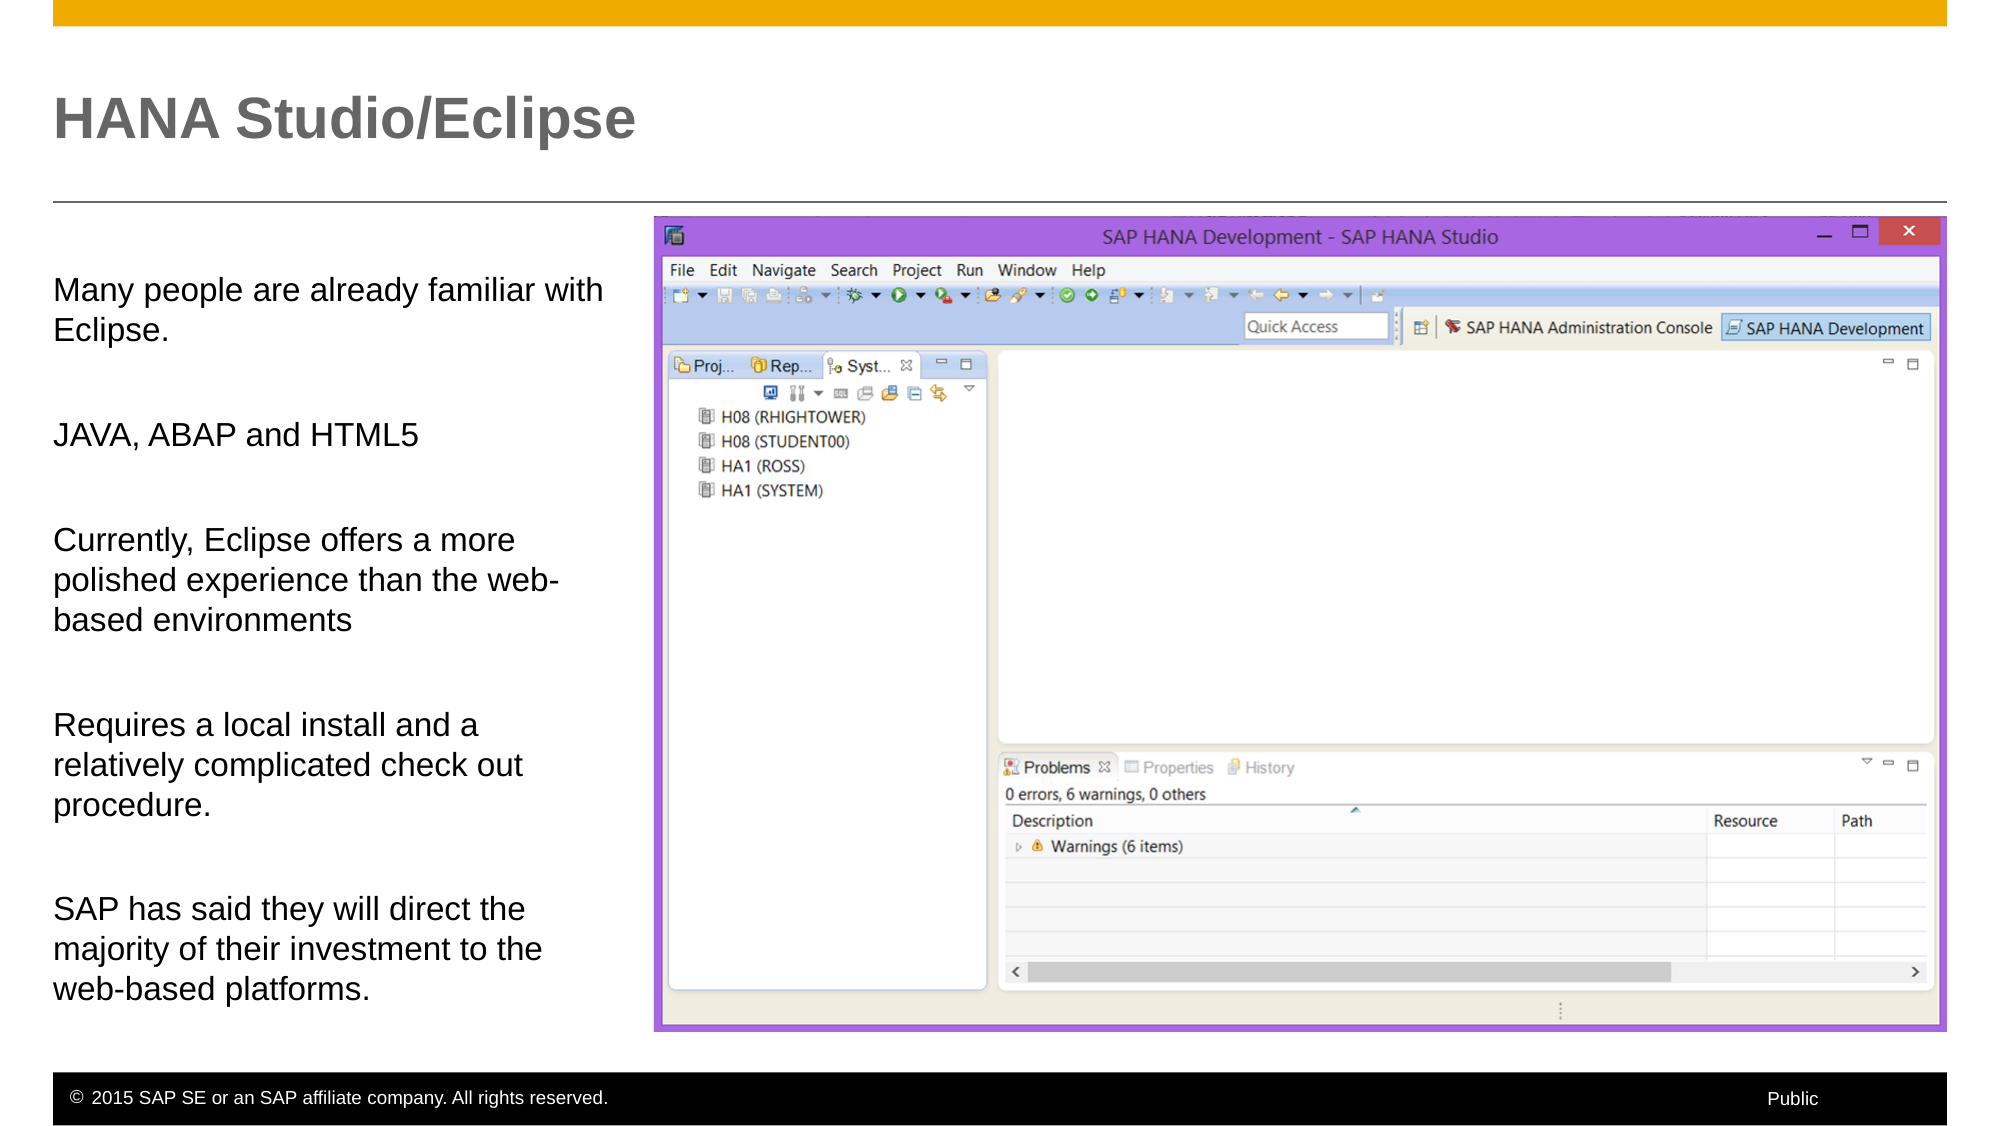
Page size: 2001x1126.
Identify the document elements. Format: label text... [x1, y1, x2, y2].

title HANA Studio/Eclipse [53, 53, 1947, 178]
picture [653, 216, 1948, 1032]
text_box Many people are already familiar with Eclipse. JAVA, ABAP and HTML5 Currently, Eclipse offers a more polished experience than the web-based environments Requires a local install and a relatively complicated check out procedure. SAP has said they will direct the majority of their investment to the web-based platforms. [53, 268, 620, 1008]
